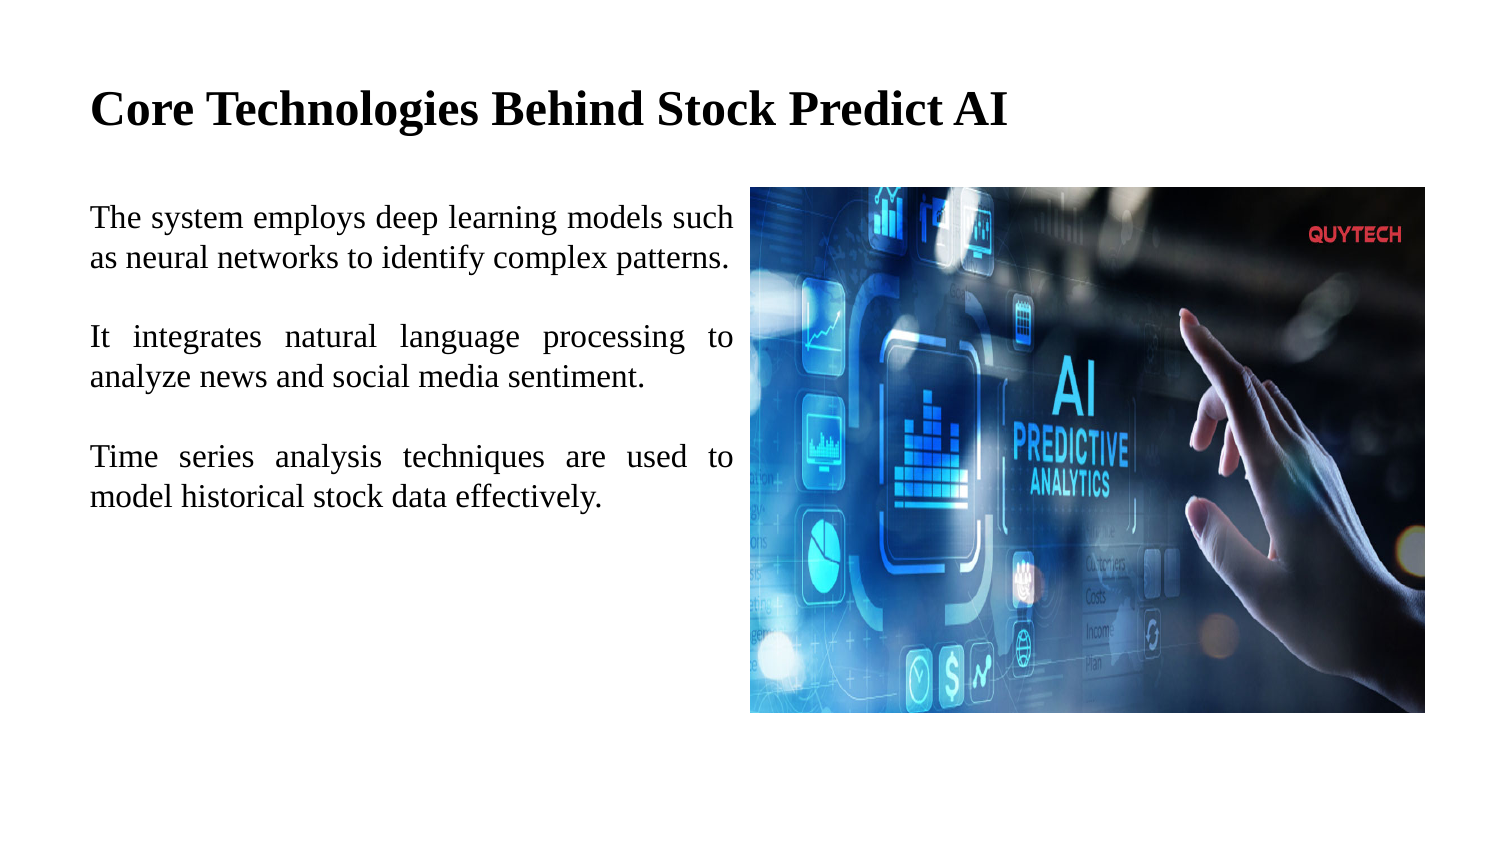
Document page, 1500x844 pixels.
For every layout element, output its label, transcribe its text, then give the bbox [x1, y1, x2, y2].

picture [749, 187, 1425, 713]
text_box The system employs deep learning models such as neural networks to identify complex patterns. It integrates natural language processing to analyze news and social media sentiment. Time series analysis techniques are used to model historical stock data effectively. [74, 187, 749, 713]
text_box Core Technologies Behind Stock Predict AI [74, 37, 1425, 173]
